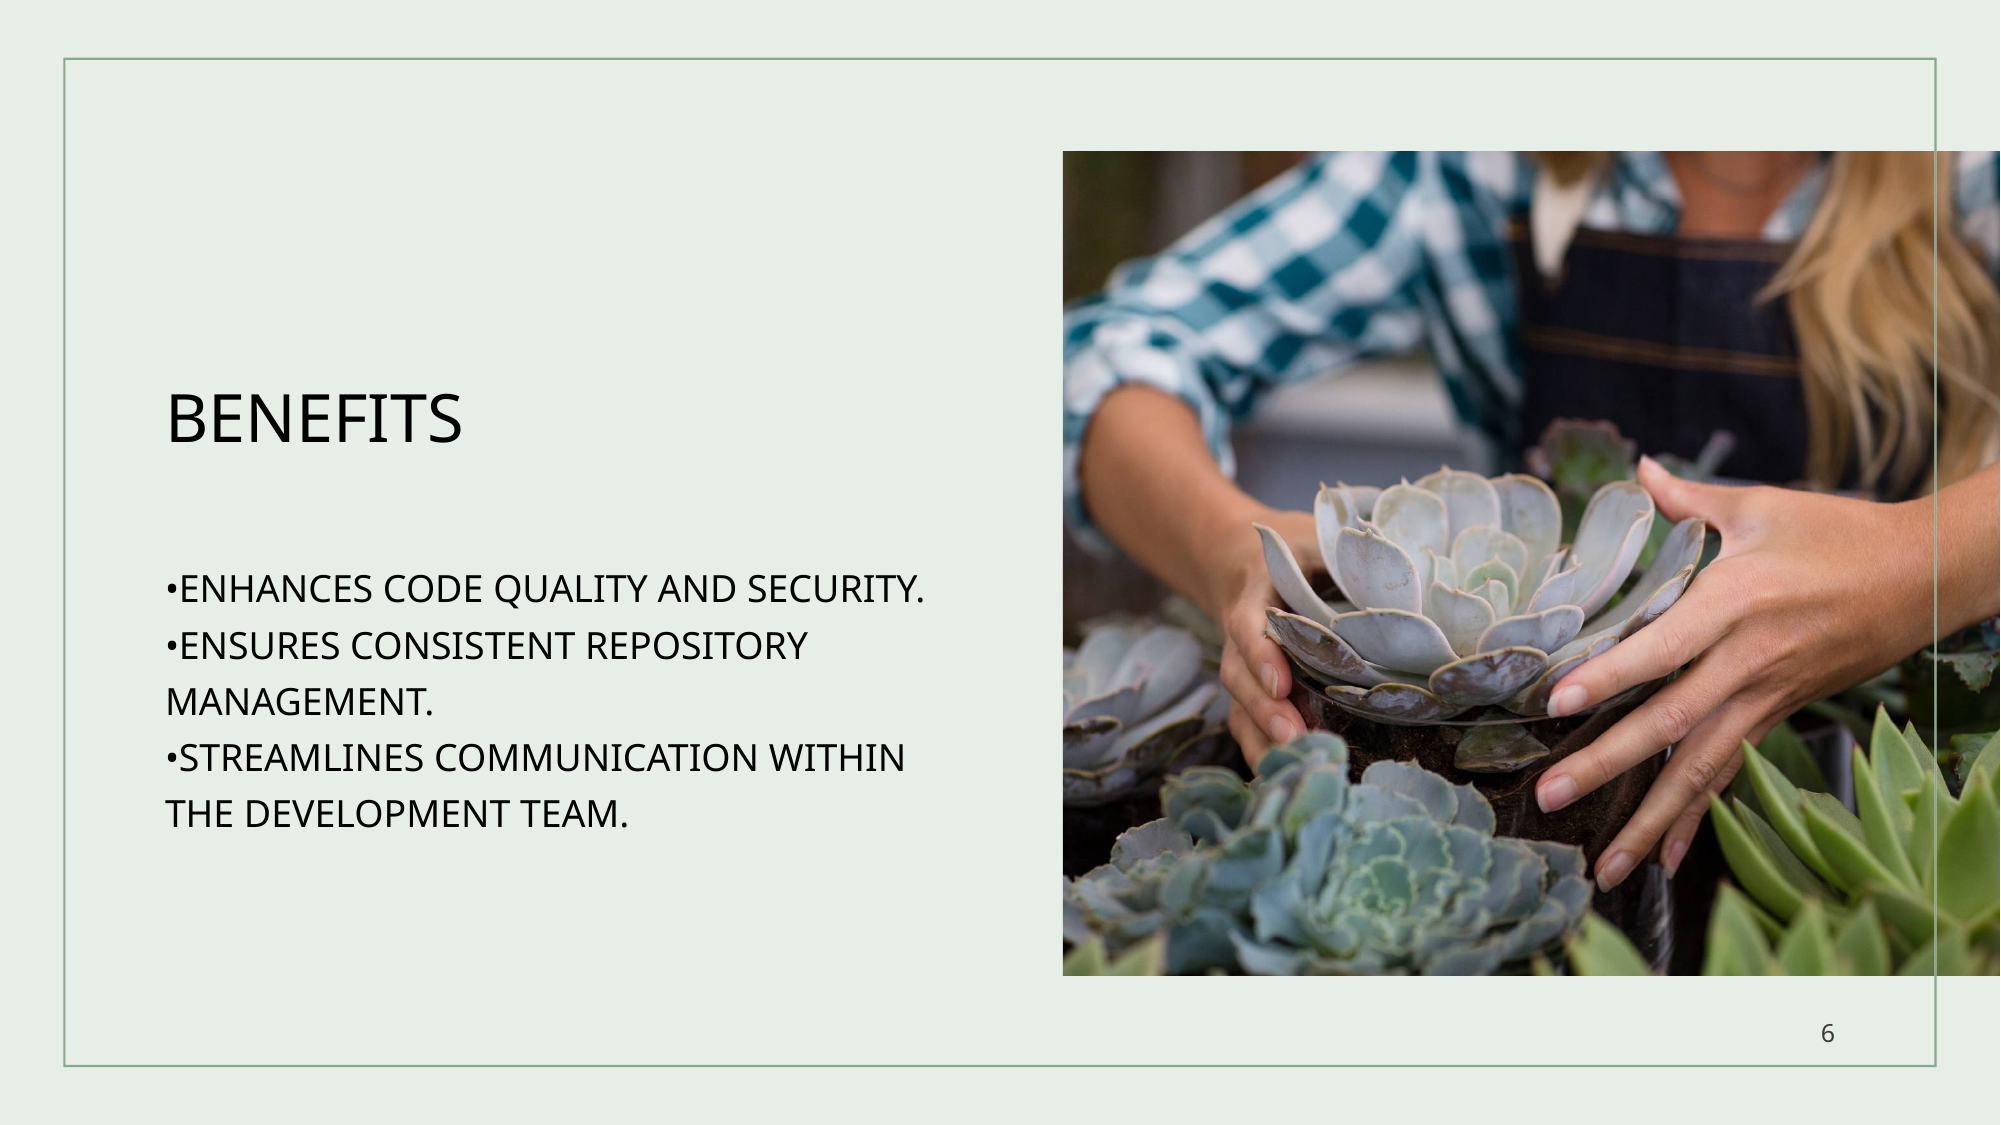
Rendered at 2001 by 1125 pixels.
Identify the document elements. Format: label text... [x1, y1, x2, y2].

picture [1062, 150, 2000, 976]
slide_number 6 [1400, 1004, 1850, 1064]
title Benefits [150, 122, 938, 465]
list •Enhances code quality and security. •Ensures consistent repository management. •Streamlines communication within the development team. [150, 546, 972, 887]
